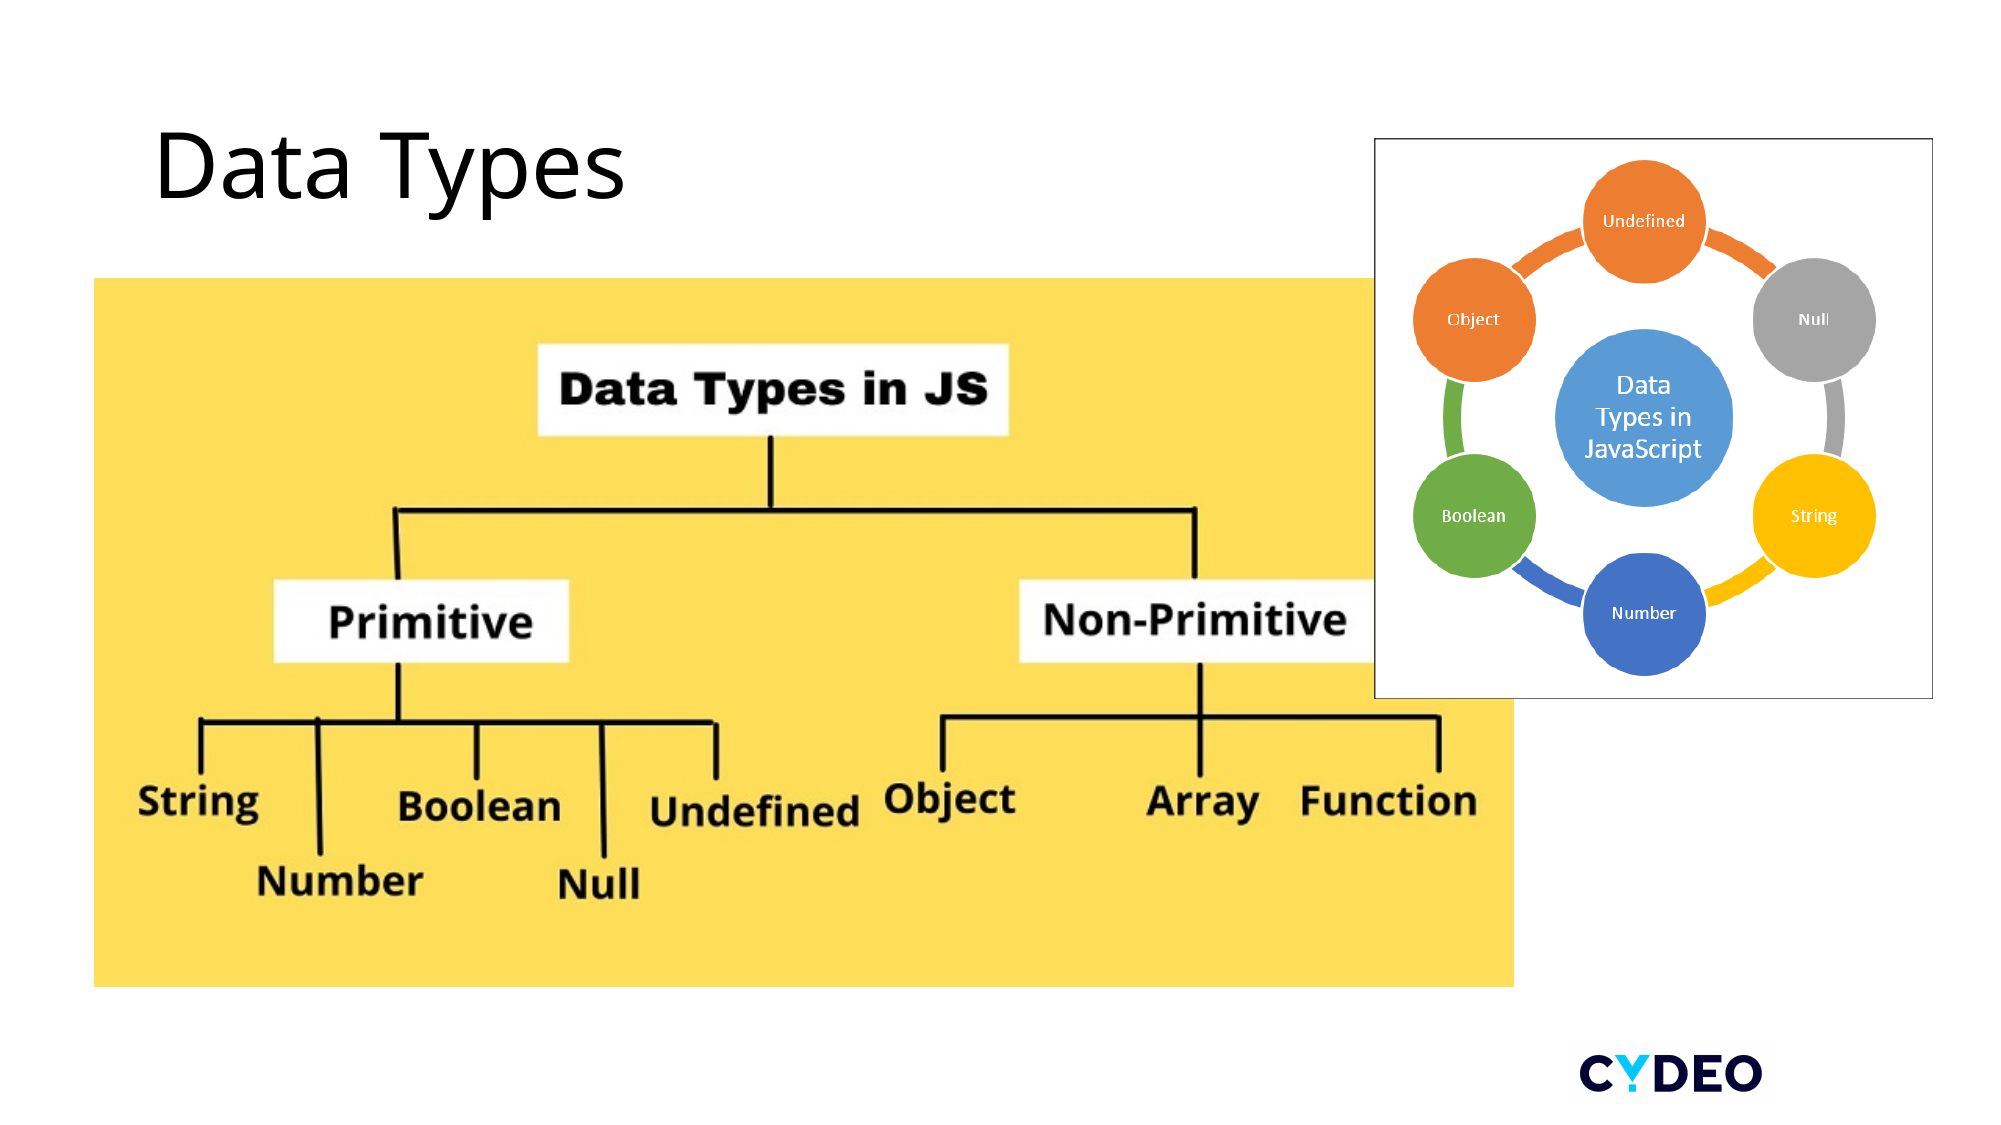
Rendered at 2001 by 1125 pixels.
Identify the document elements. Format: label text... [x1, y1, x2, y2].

picture [94, 138, 1933, 987]
picture [1569, 1041, 1776, 1104]
title Data Types [137, 59, 1863, 278]
